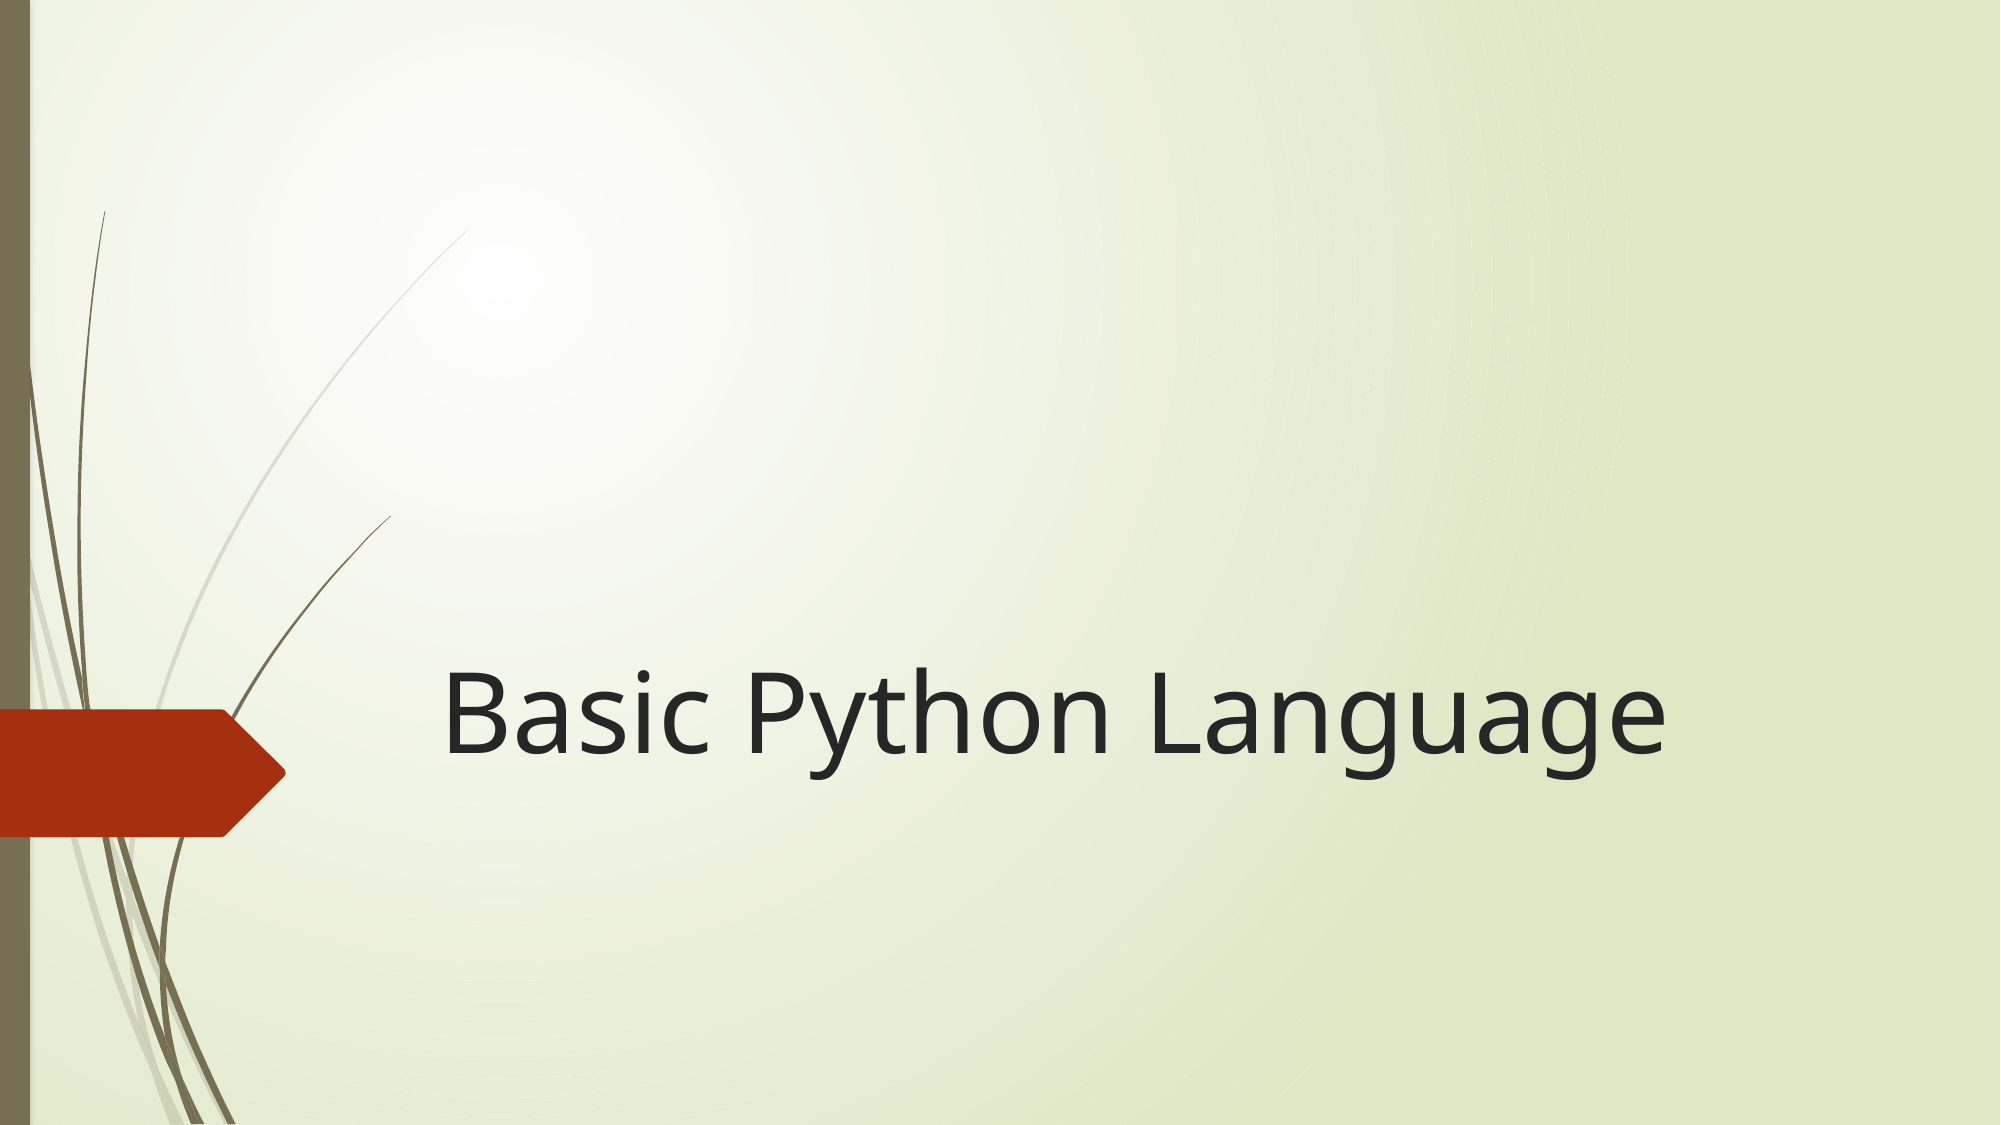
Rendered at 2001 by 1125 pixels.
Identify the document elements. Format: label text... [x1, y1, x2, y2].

title Basic Python Language [424, 412, 1888, 784]
